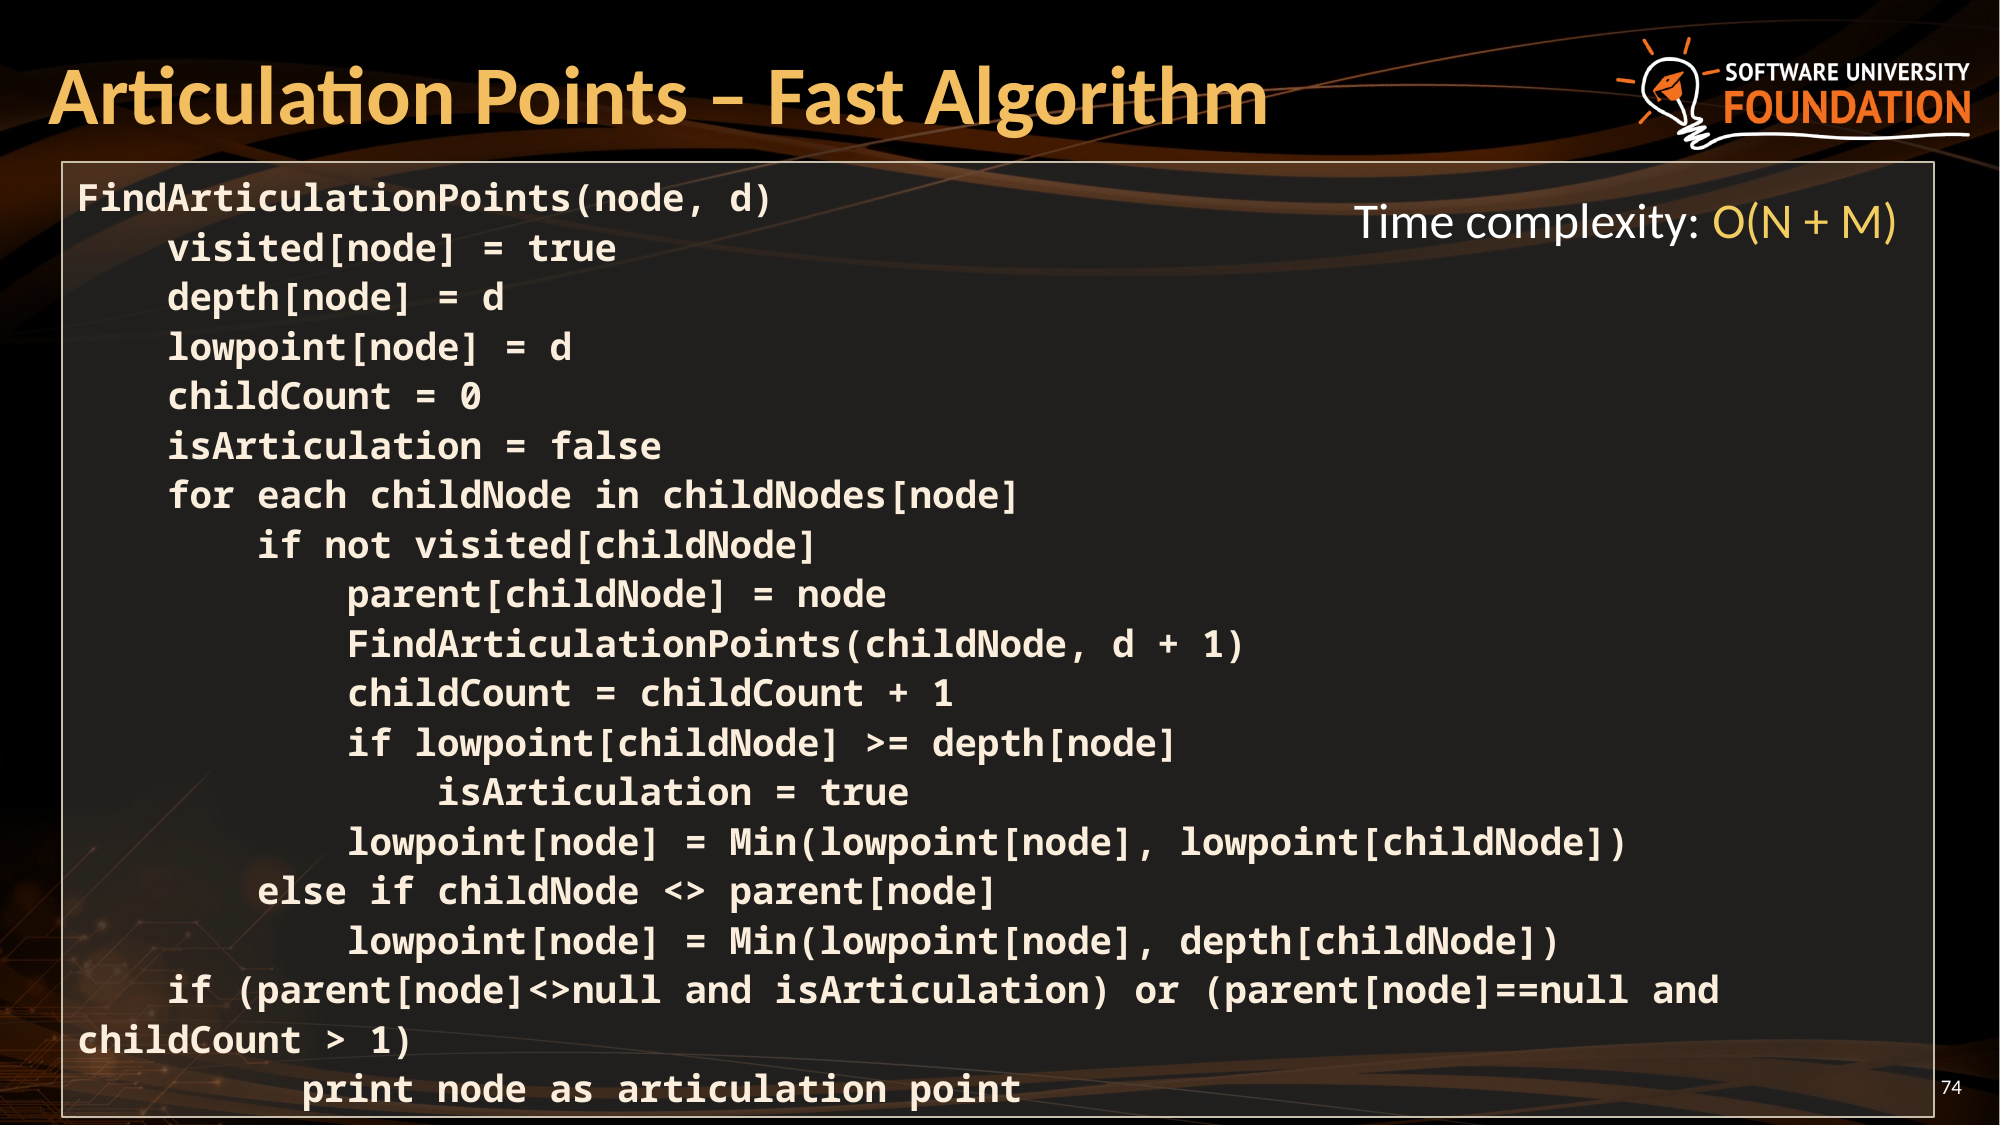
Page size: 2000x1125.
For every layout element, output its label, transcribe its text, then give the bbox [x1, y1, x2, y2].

slide_number 74 [1935, 1070, 1968, 1103]
title Articulation Points – Fast Algorithm [30, 6, 1602, 189]
text_box Time complexity: O(N + M) [1339, 181, 1914, 257]
text_box FindArticulationPoints(node, d) visited[node] = true depth[node] = d lowpoint[node] = d childCount = 0 isArticulation = false for each childNode in childNodes[node] if not visited[childNode] parent[childNode] = node FindArticulationPoints(childNode, d + 1) childCount = childCount + 1 if lowpoint[childNode] >= depth[node] isArticulation = true lowpoint[node] = Min(lowpoint[node], lowpoint[childNode]) else if childNode <> parent[node] lowpoint[node] = Min(lowpoint[node], depth[childNode]) if (parent[node]<>null and isArticulation) or (parent[node]==null and childCount > 1) print node as articulation point [62, 162, 1935, 1118]
picture [0, 0, 2000, 1125]
